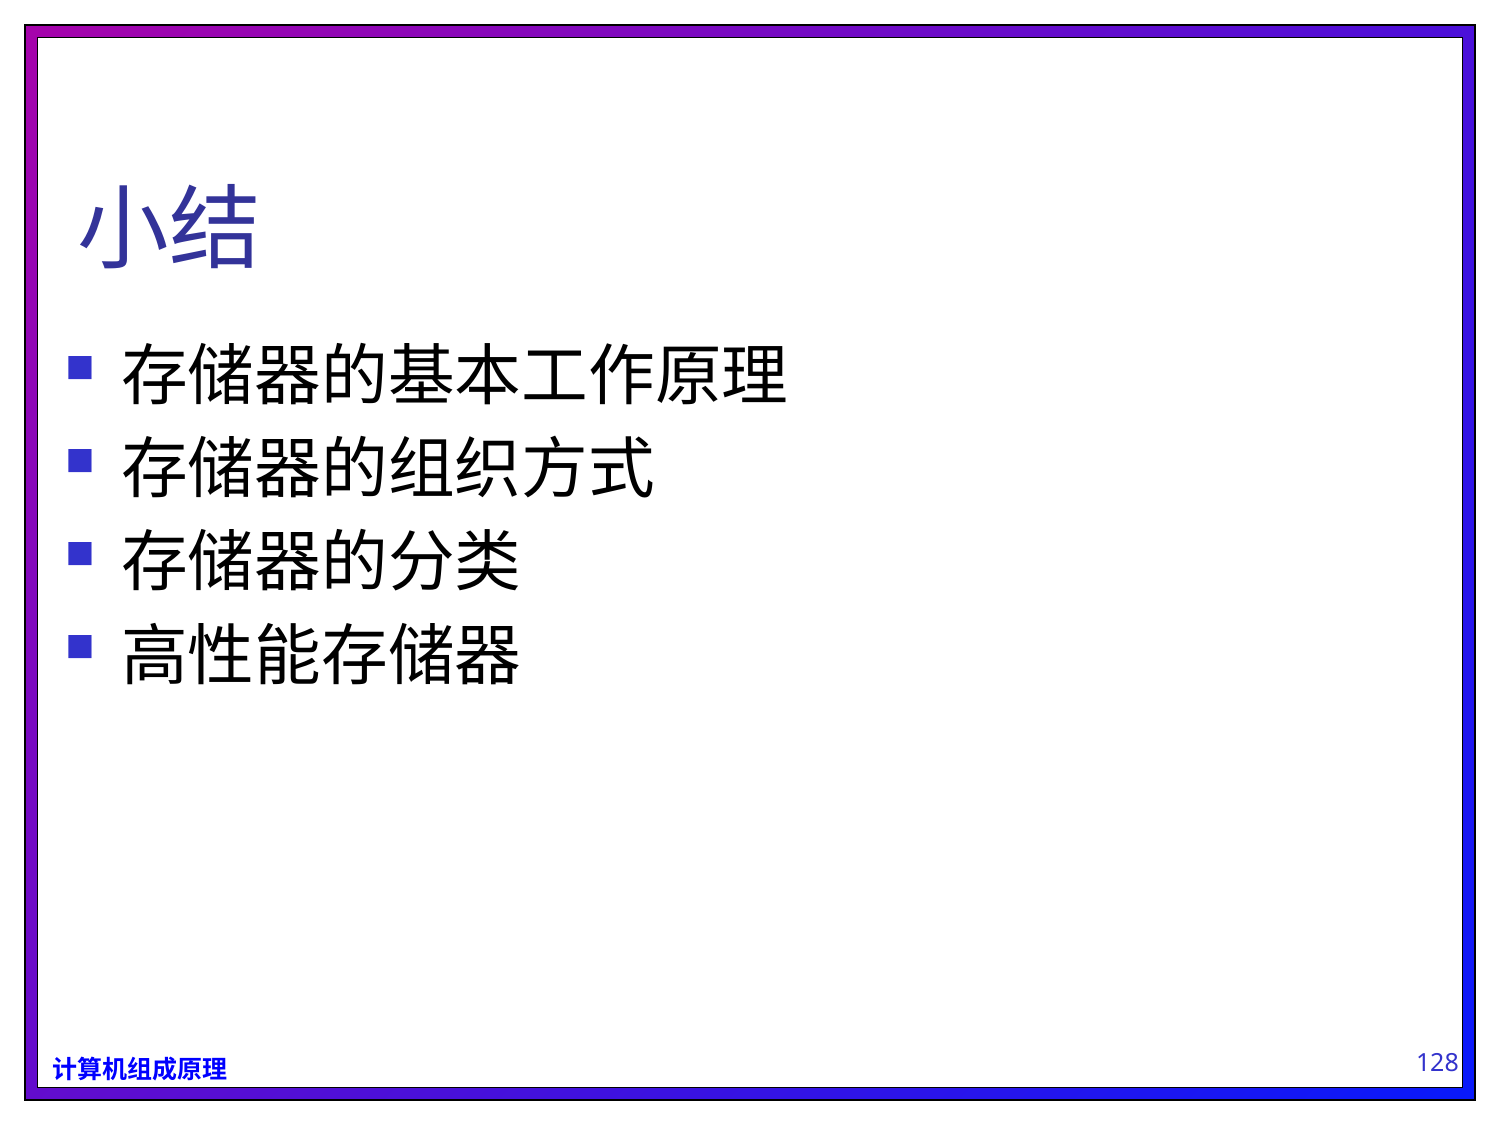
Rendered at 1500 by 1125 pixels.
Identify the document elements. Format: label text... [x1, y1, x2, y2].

list 存储器的基本工作原理 存储器的组织方式 存储器的分类 高性能存储器 [50, 324, 1450, 1000]
title 小结 [62, 99, 1438, 288]
